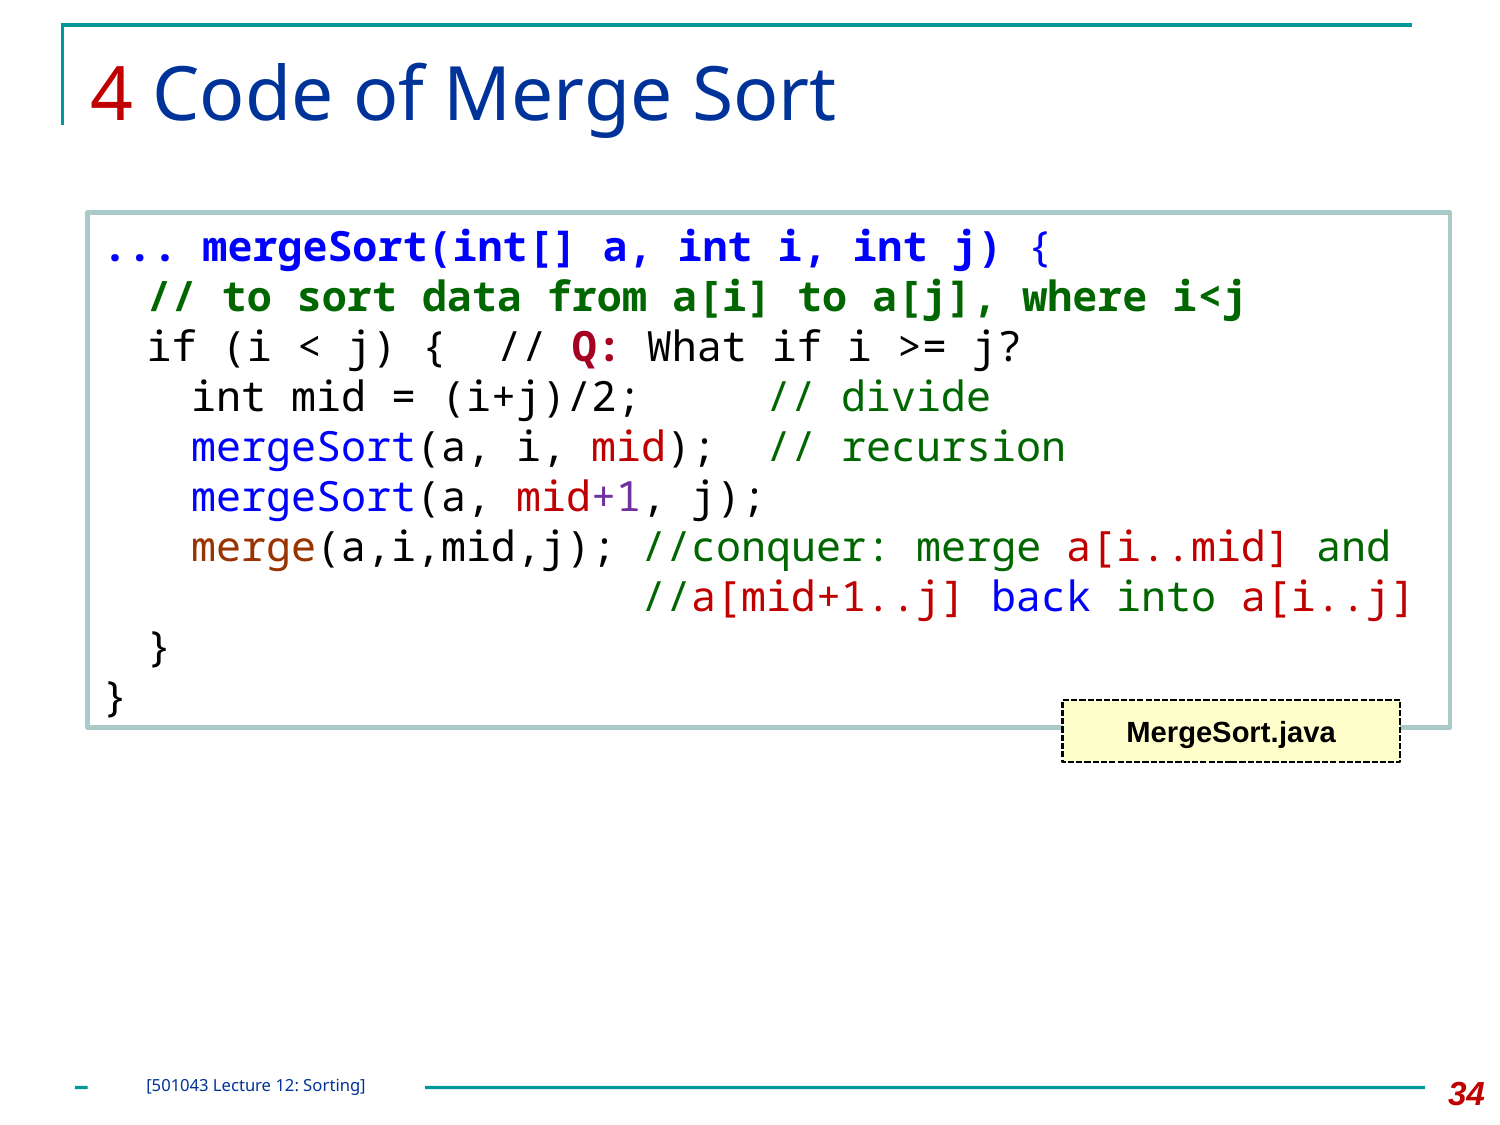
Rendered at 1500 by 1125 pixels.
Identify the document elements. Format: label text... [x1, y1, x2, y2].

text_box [87, 212, 1451, 763]
title 4 Code of Merge Sort [74, 37, 1426, 188]
text_box [501043 Lecture 12: Sorting] [87, 1074, 425, 1100]
slide_number 34 [1400, 1065, 1500, 1125]
